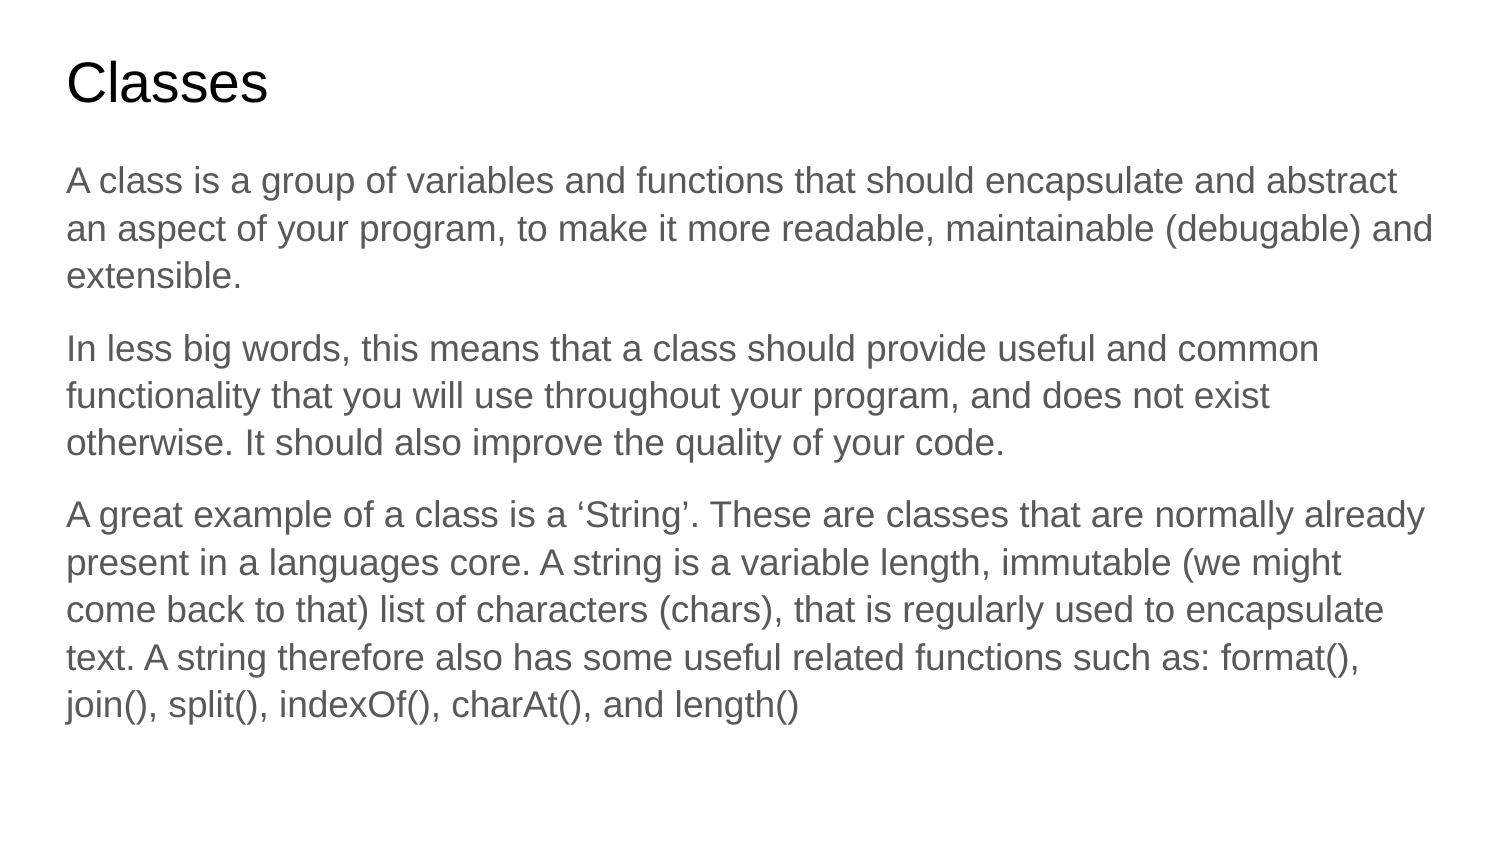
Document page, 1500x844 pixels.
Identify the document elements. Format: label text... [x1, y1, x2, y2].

title Classes [51, 35, 1449, 130]
list A class is a group of variables and functions that should encapsulate and abstract an aspect of your program, to make it more readable, maintainable (debugable) and extensible. In less big words, this means that a class should provide useful and common functionality that you will use throughout your program, and does not exist otherwise. It should also improve the quality of your code. A great example of a class is a ‘String’. These are classes that are normally already present in a languages core. A string is a variable length, immutable (we might come back to that) list of characters (chars), that is regularly used to encapsulate text. A string therefore also has some useful related functions such as: format(), join(), split(), indexOf(), charAt(), and length() [51, 139, 1449, 750]
